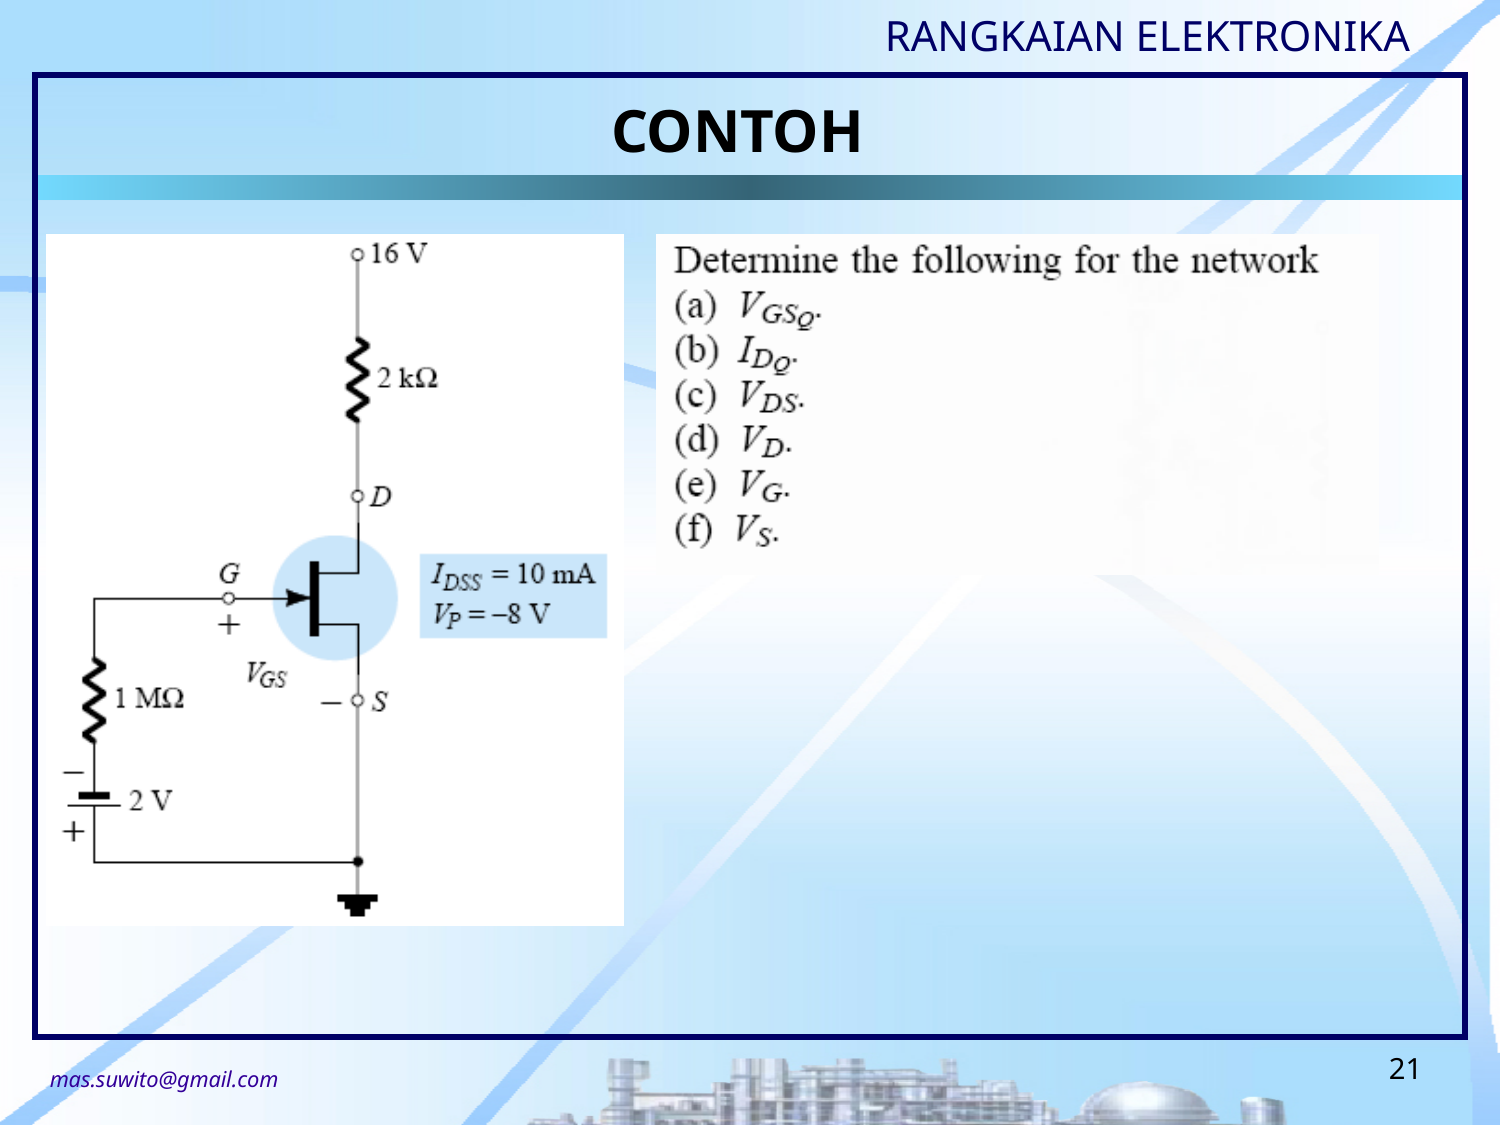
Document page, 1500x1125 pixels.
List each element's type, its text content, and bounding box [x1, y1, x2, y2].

slide_number 20 [1124, 1042, 1438, 1106]
picture [0, 0, 1500, 1125]
title CONTOH [162, 81, 1313, 177]
